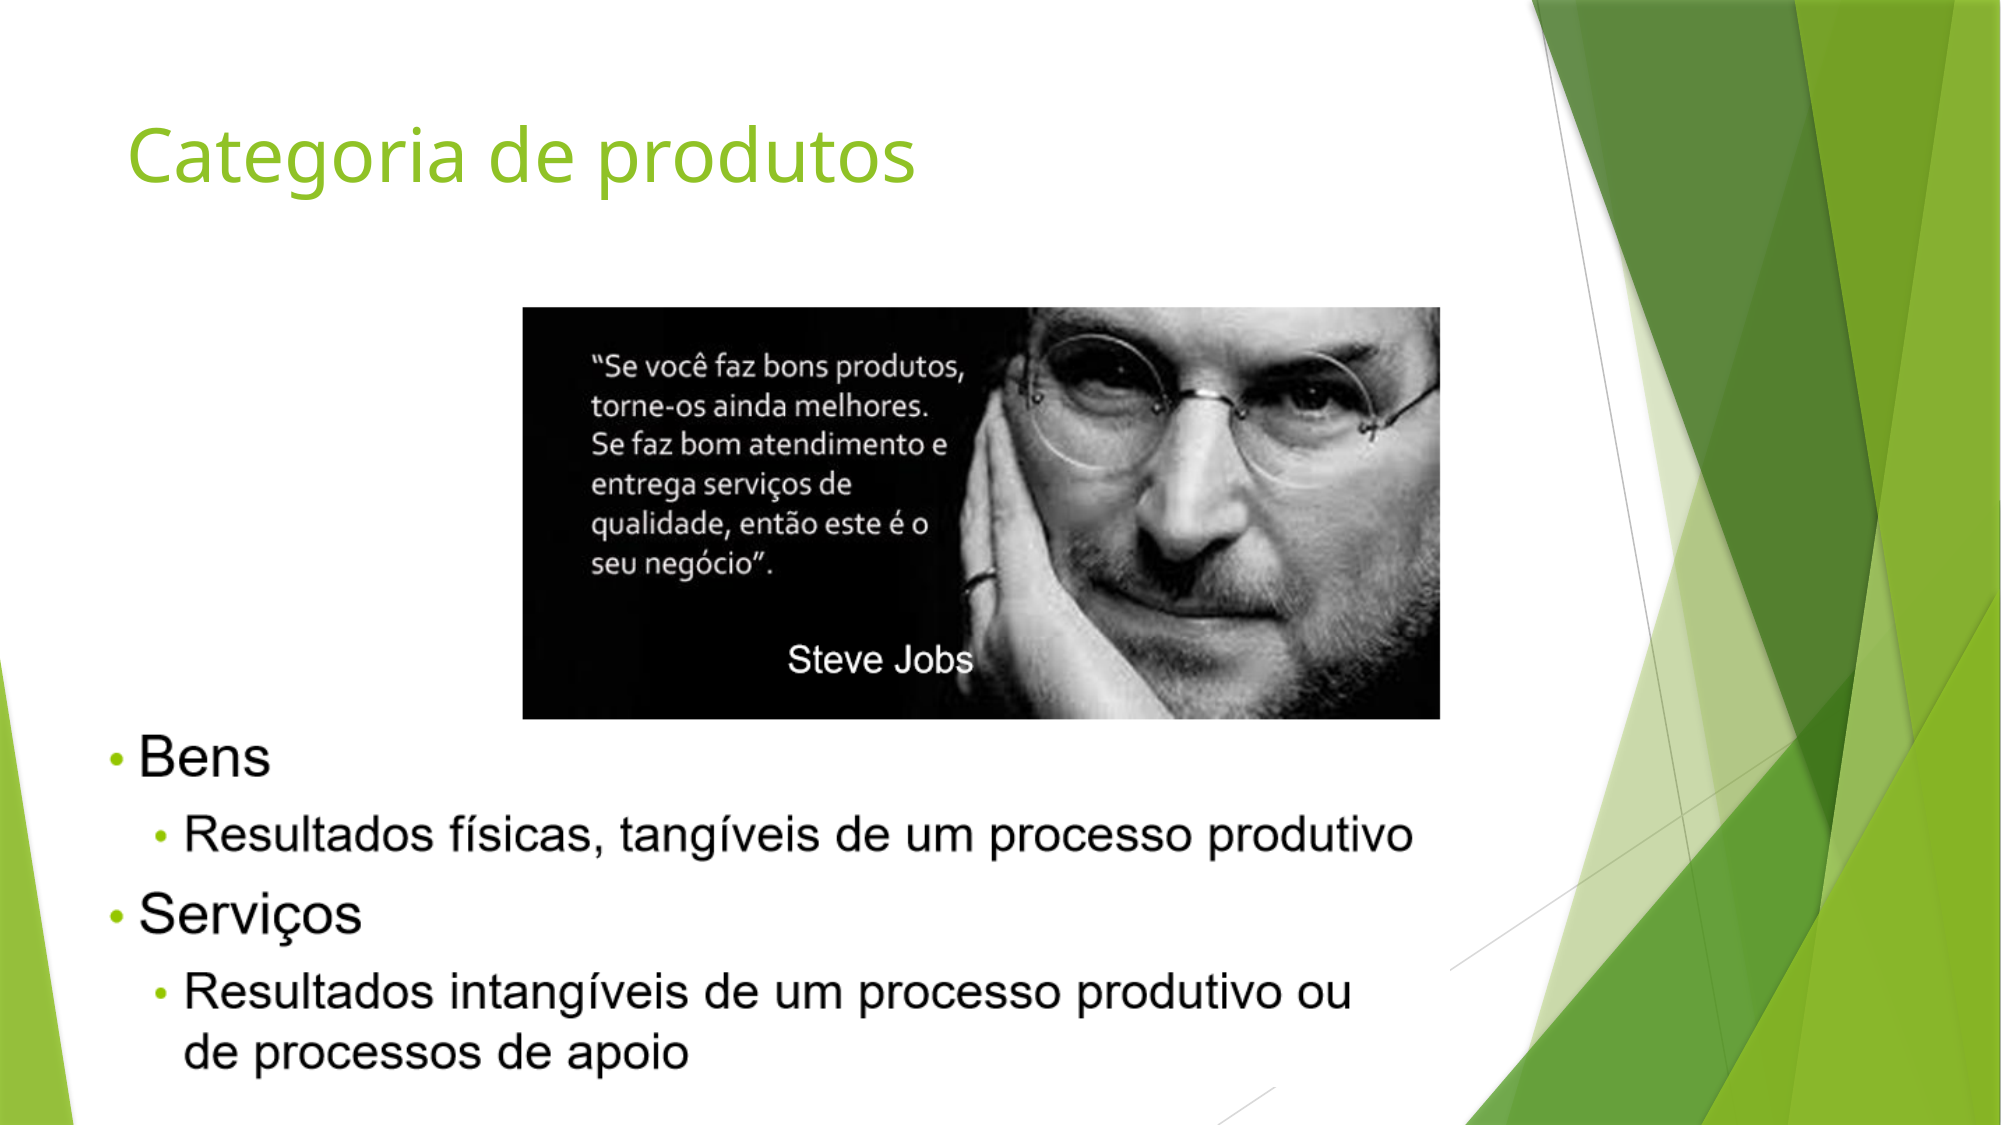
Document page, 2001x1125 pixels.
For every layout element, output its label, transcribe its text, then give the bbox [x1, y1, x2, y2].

title Categoria de produtos [111, 99, 1522, 317]
picture [103, 299, 1450, 1088]
